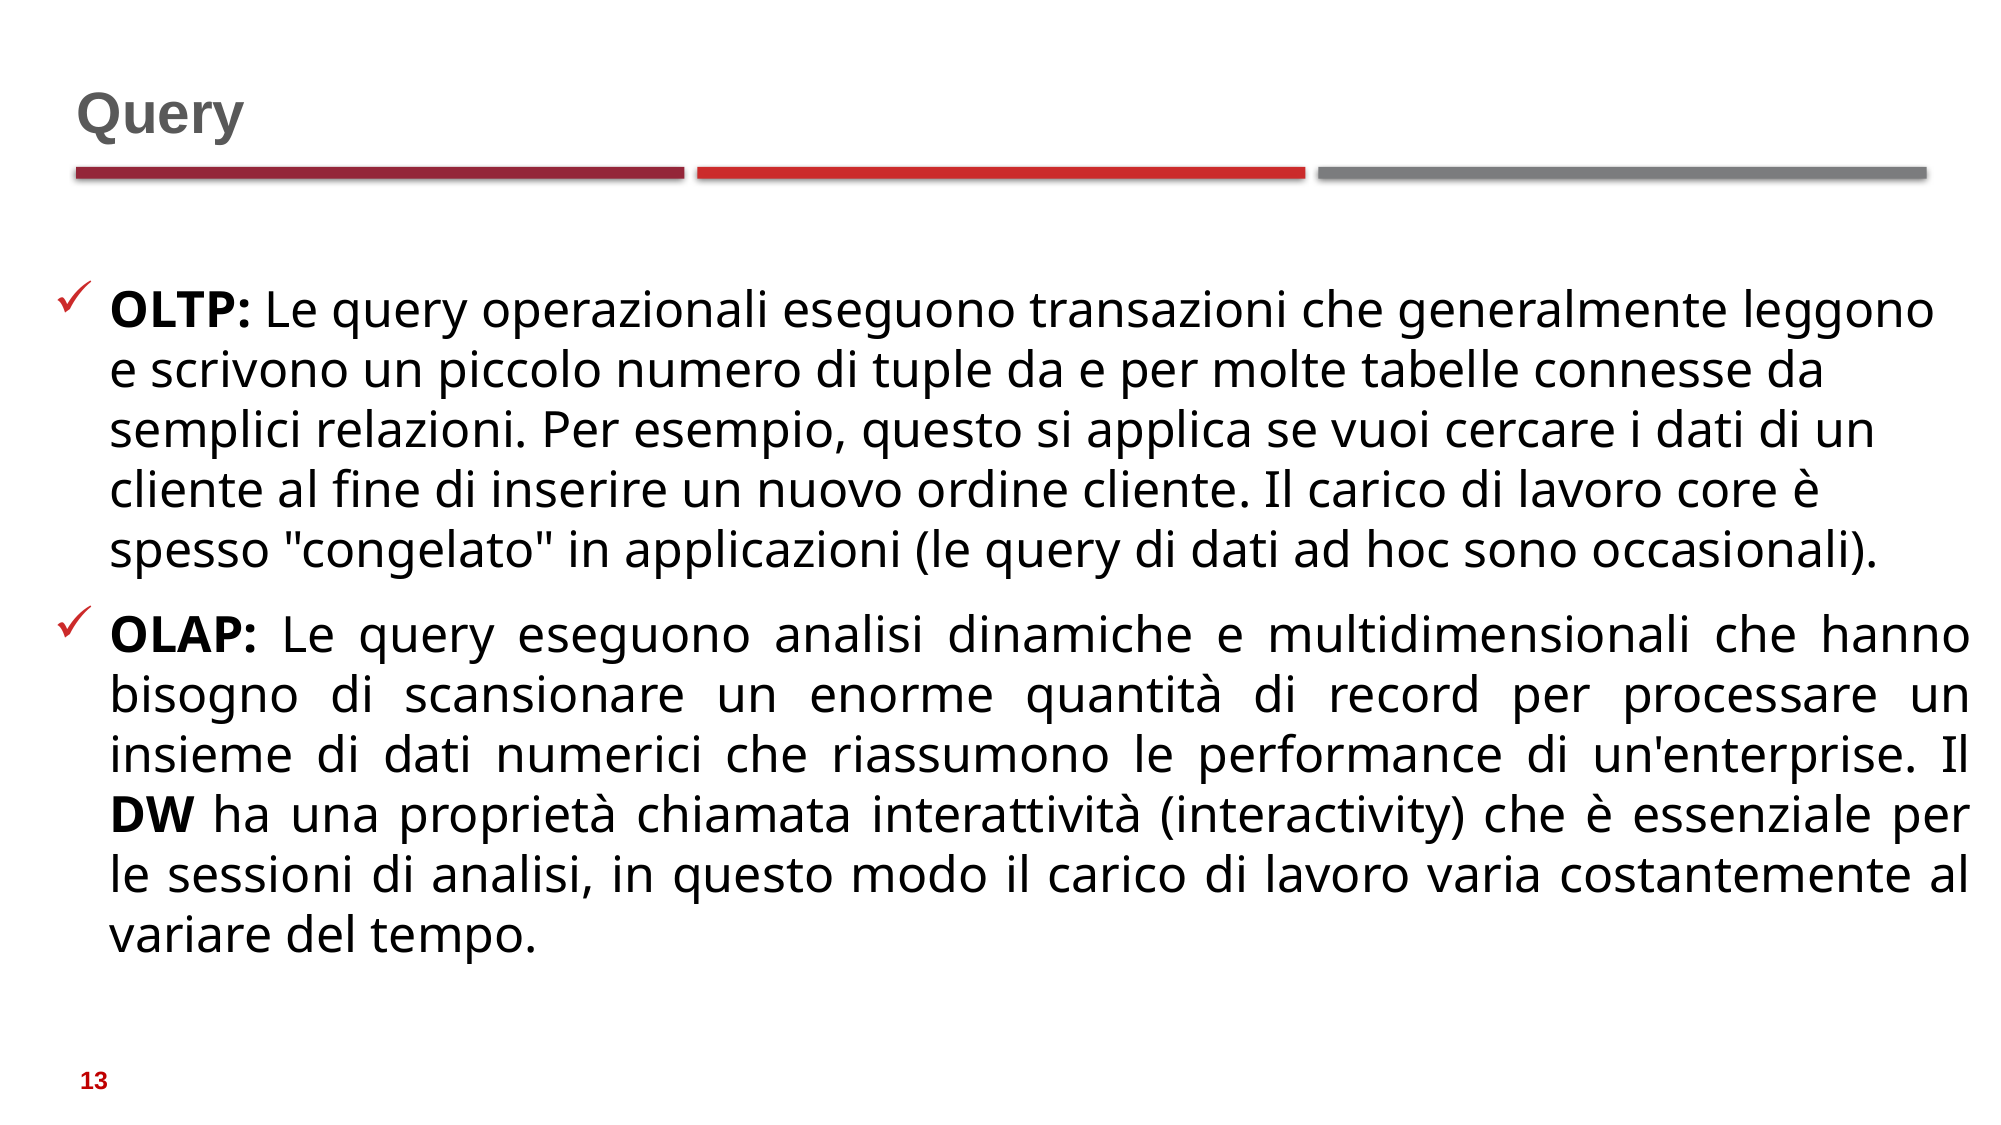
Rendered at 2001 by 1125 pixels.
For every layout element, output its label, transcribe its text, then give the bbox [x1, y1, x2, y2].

slide_number 13 [53, 1049, 136, 1110]
list OLTP: Le query operazionali eseguono transazioni che generalmente leggono e scrivono un piccolo numero di tuple da e per molte tabelle connesse da semplici relazioni. Per esempio, questo si applica se vuoi cercare i dati di un cliente al fine di inserire un nuovo ordine cliente. Il carico di lavoro core è spesso "congelato" in applicazioni (le query di dati ad hoc sono occasionali). OLAP: Le query eseguono analisi dinamiche e multidimensionali che hanno bisogno di scansionare un enorme quantità di record per processare un insieme di dati numerici che riassumono le performance di un'enterprise. Il DW ha una proprietà chiamata interattività (interactivity) che è essenziale per le sessioni di analisi, in questo modo il carico di lavoro varia costantemente al variare del tempo. [53, 277, 1973, 999]
title Query [76, 82, 1926, 146]
